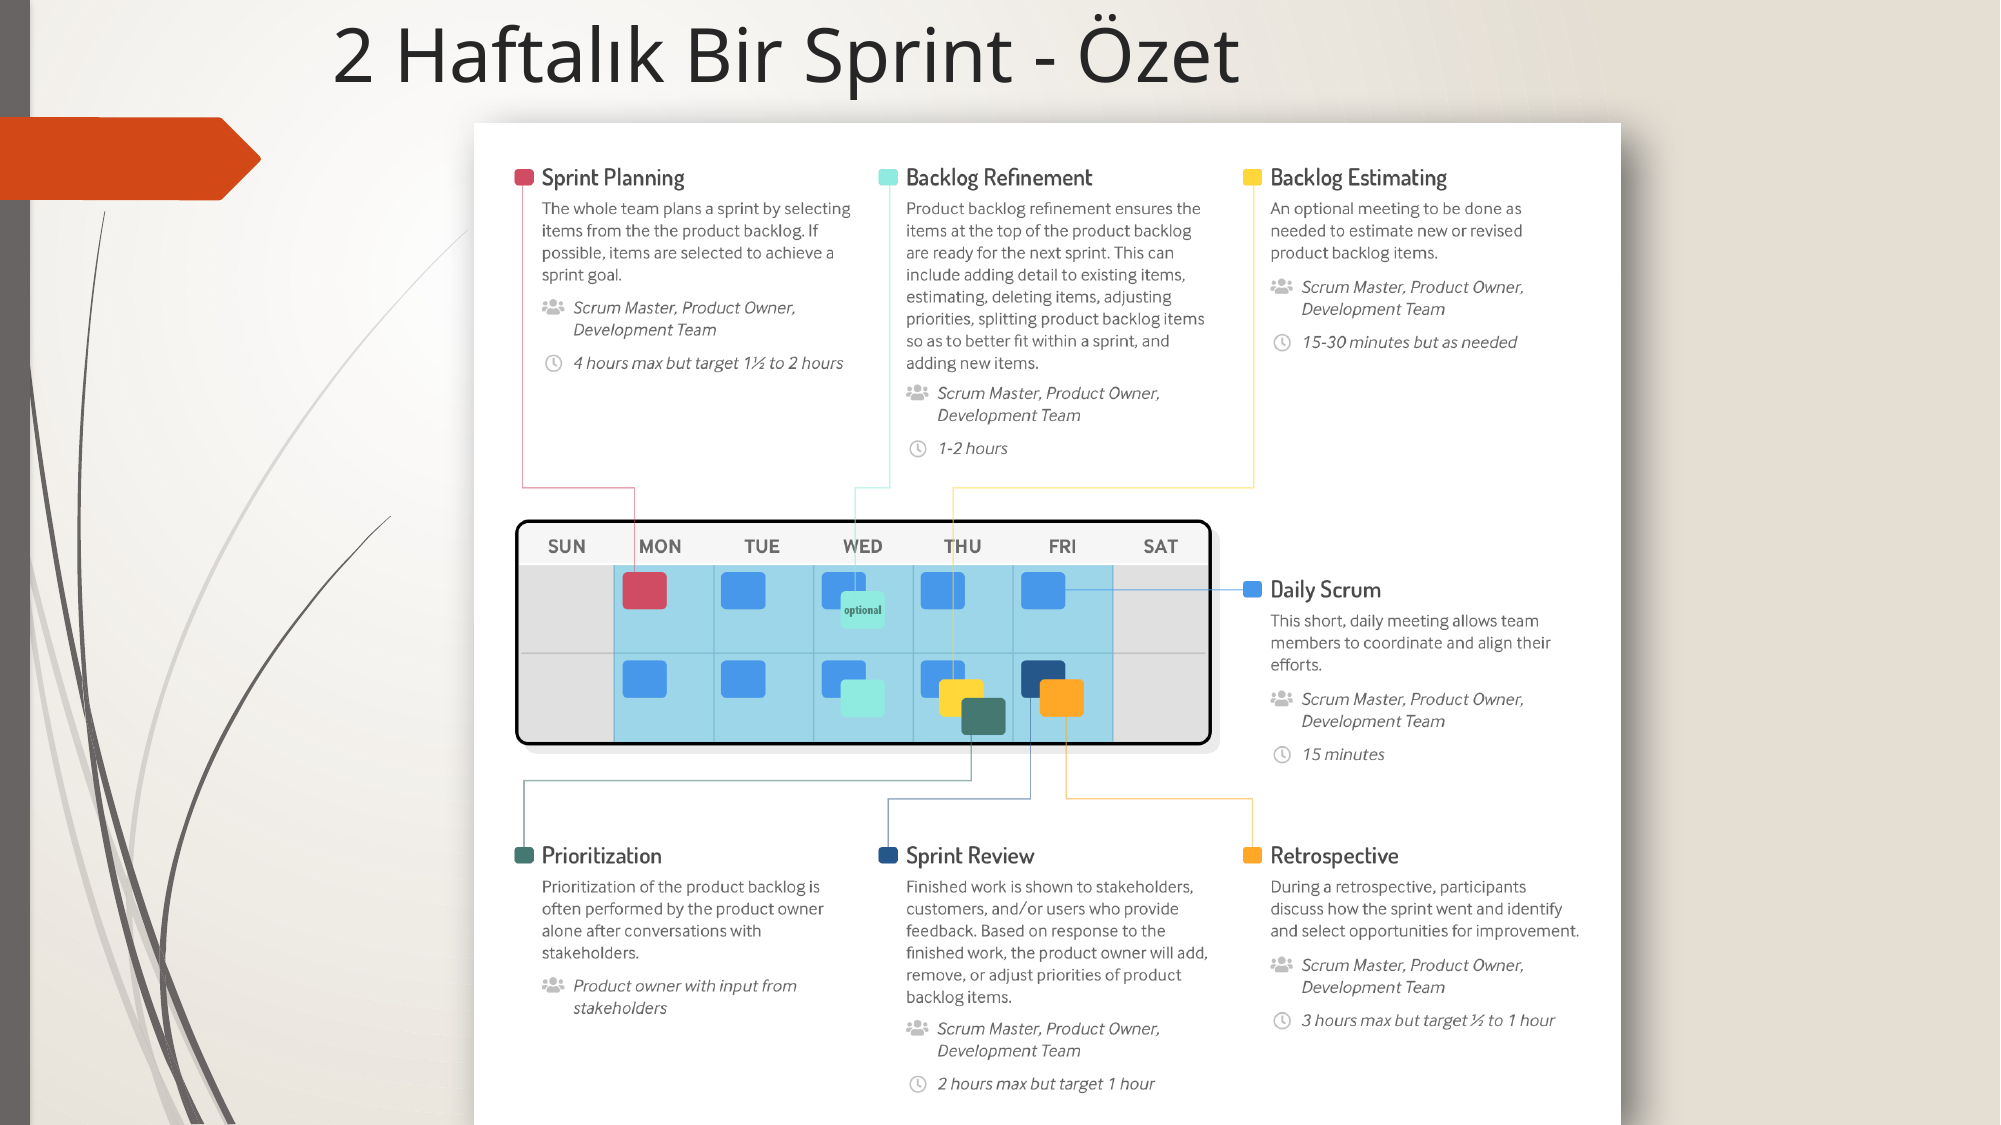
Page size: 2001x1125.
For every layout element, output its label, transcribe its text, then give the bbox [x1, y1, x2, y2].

title 2 Haftalık Bir Sprint - Özet [317, 0, 1779, 128]
picture [474, 122, 1622, 1125]
